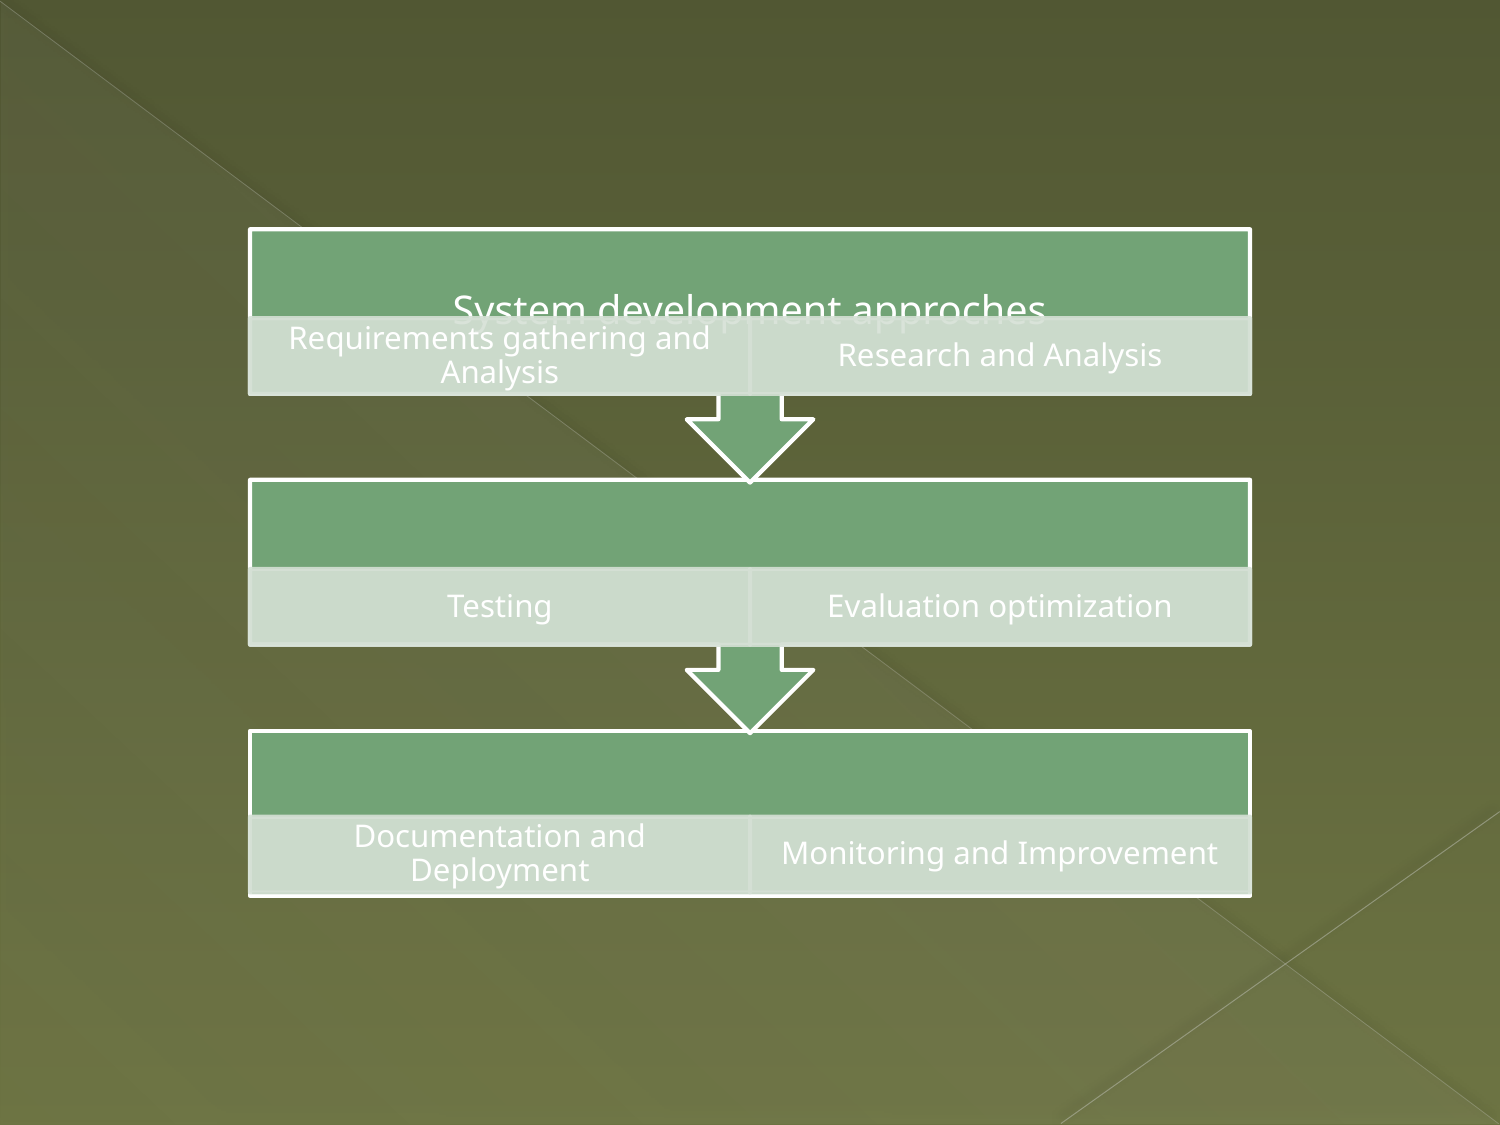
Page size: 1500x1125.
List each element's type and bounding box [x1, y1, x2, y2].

text_box [249, 228, 1251, 897]
